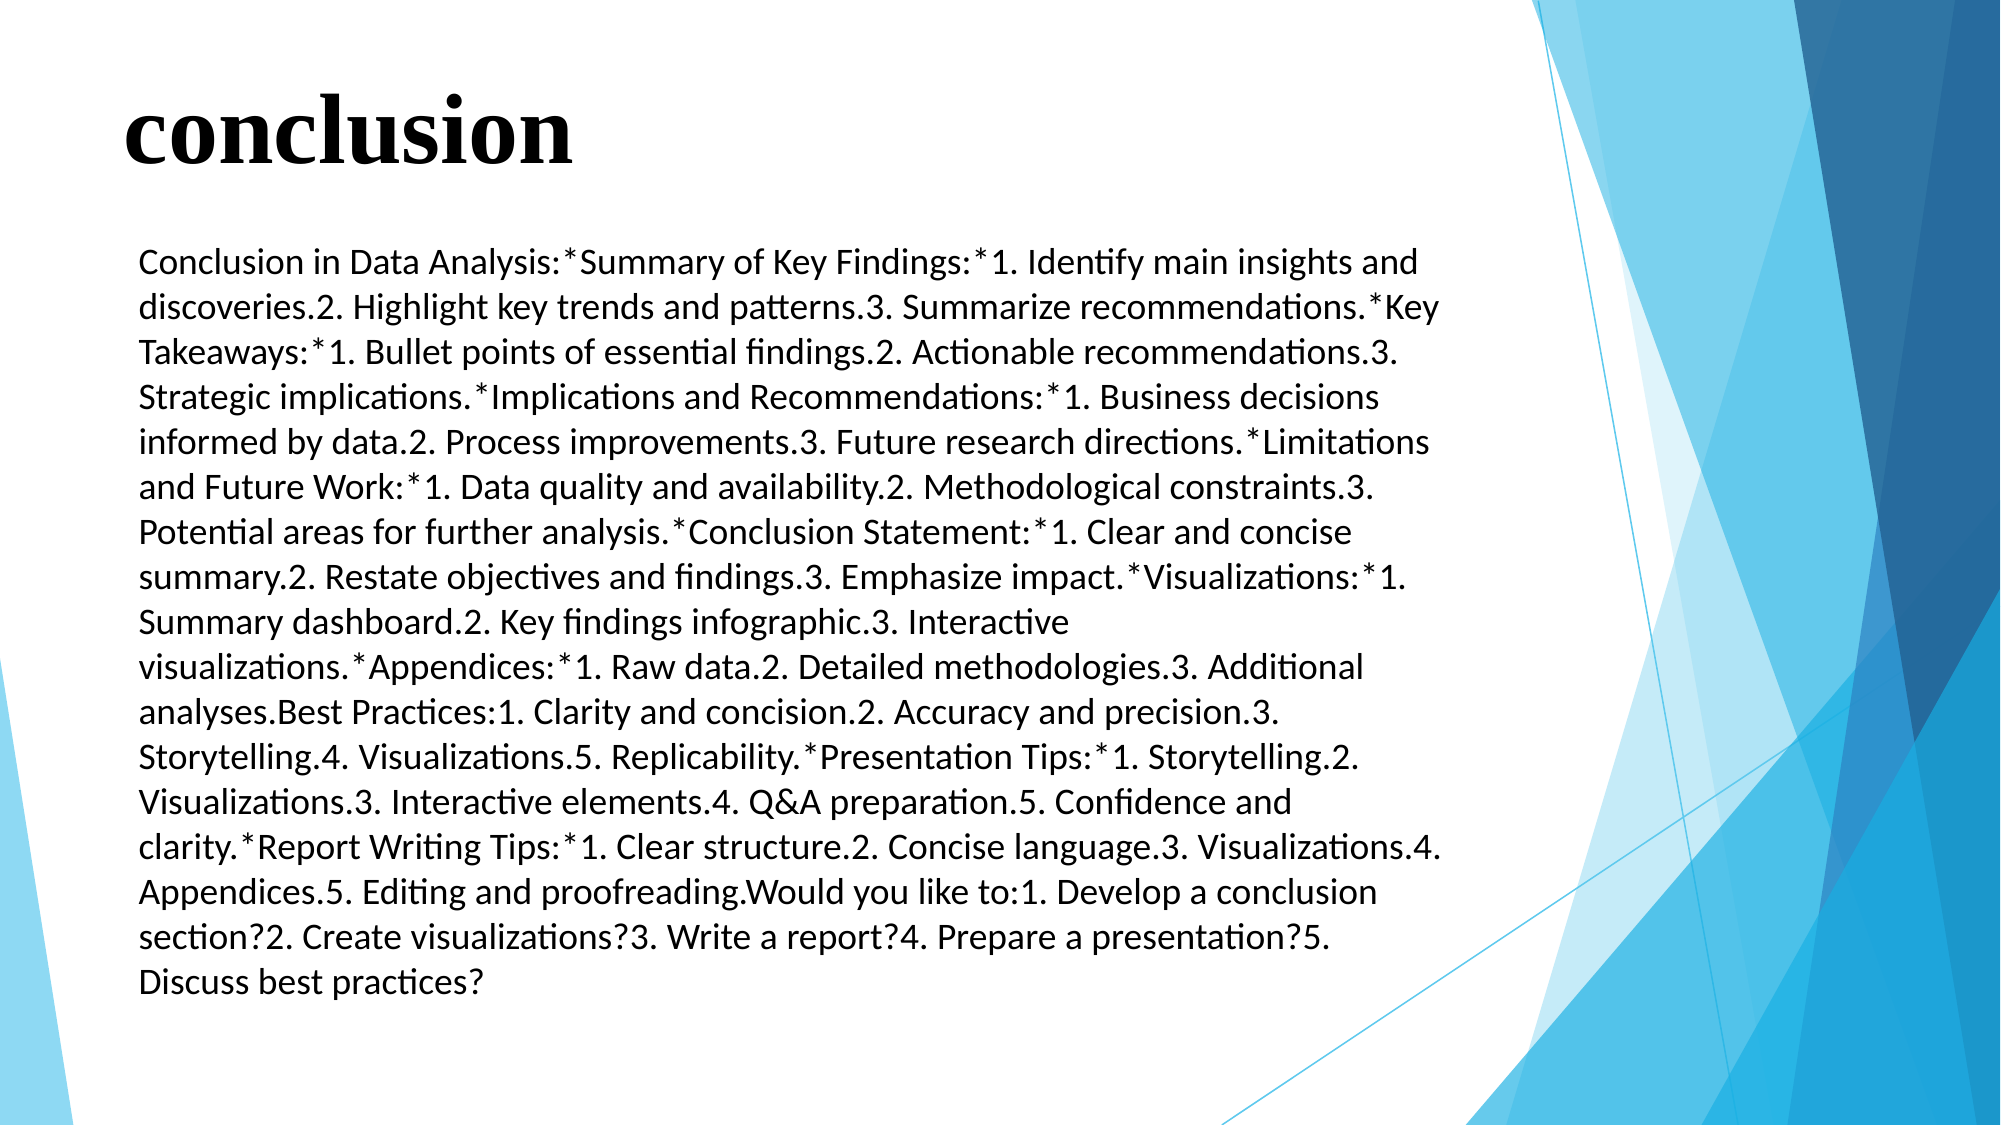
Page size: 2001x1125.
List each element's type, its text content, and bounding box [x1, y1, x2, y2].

text_box Conclusion in Data Analysis:*Summary of Key Findings:*1. Identify main insights and discoveries.2. Highlight key trends and patterns.3. Summarize recommendations.*Key Takeaways:*1. Bullet points of essential findings.2. Actionable recommendations.3. Strategic implications.*Implications and Recommendations:*1. Business decisions informed by data.2. Process improvements.3. Future research directions.*Limitations and Future Work:*1. Data quality and availability.2. Methodological constraints.3. Potential areas for further analysis.*Conclusion Statement:*1. Clear and concise summary.2. Restate objectives and findings.3. Emphasize impact.*Visualizations:*1. Summary dashboard.2. Key findings infographic.3. Interactive visualizations.*Appendices:*1. Raw data.2. Detailed methodologies.3. Additional analyses.Best Practices:1. Clarity and concision.2. Accuracy and precision.3. Storytelling.4. Visualizations.5. Replicability.*Presentation Tips:*1. Storytelling.2. Visualizations.3. Interactive elements.4. Q&A preparation.5. Confidence and clarity.*Report Writing Tips:*1. Clear structure.2. Concise language.3. Visualizations.4. Appendices.5. Editing and proofreading.Would you like to:1. Develop a conclusion section?2. Create visualizations?3. Write a report?4. Prepare a presentation?5. Discuss best practices? [123, 229, 1460, 1010]
title conclusion [123, 63, 1877, 188]
